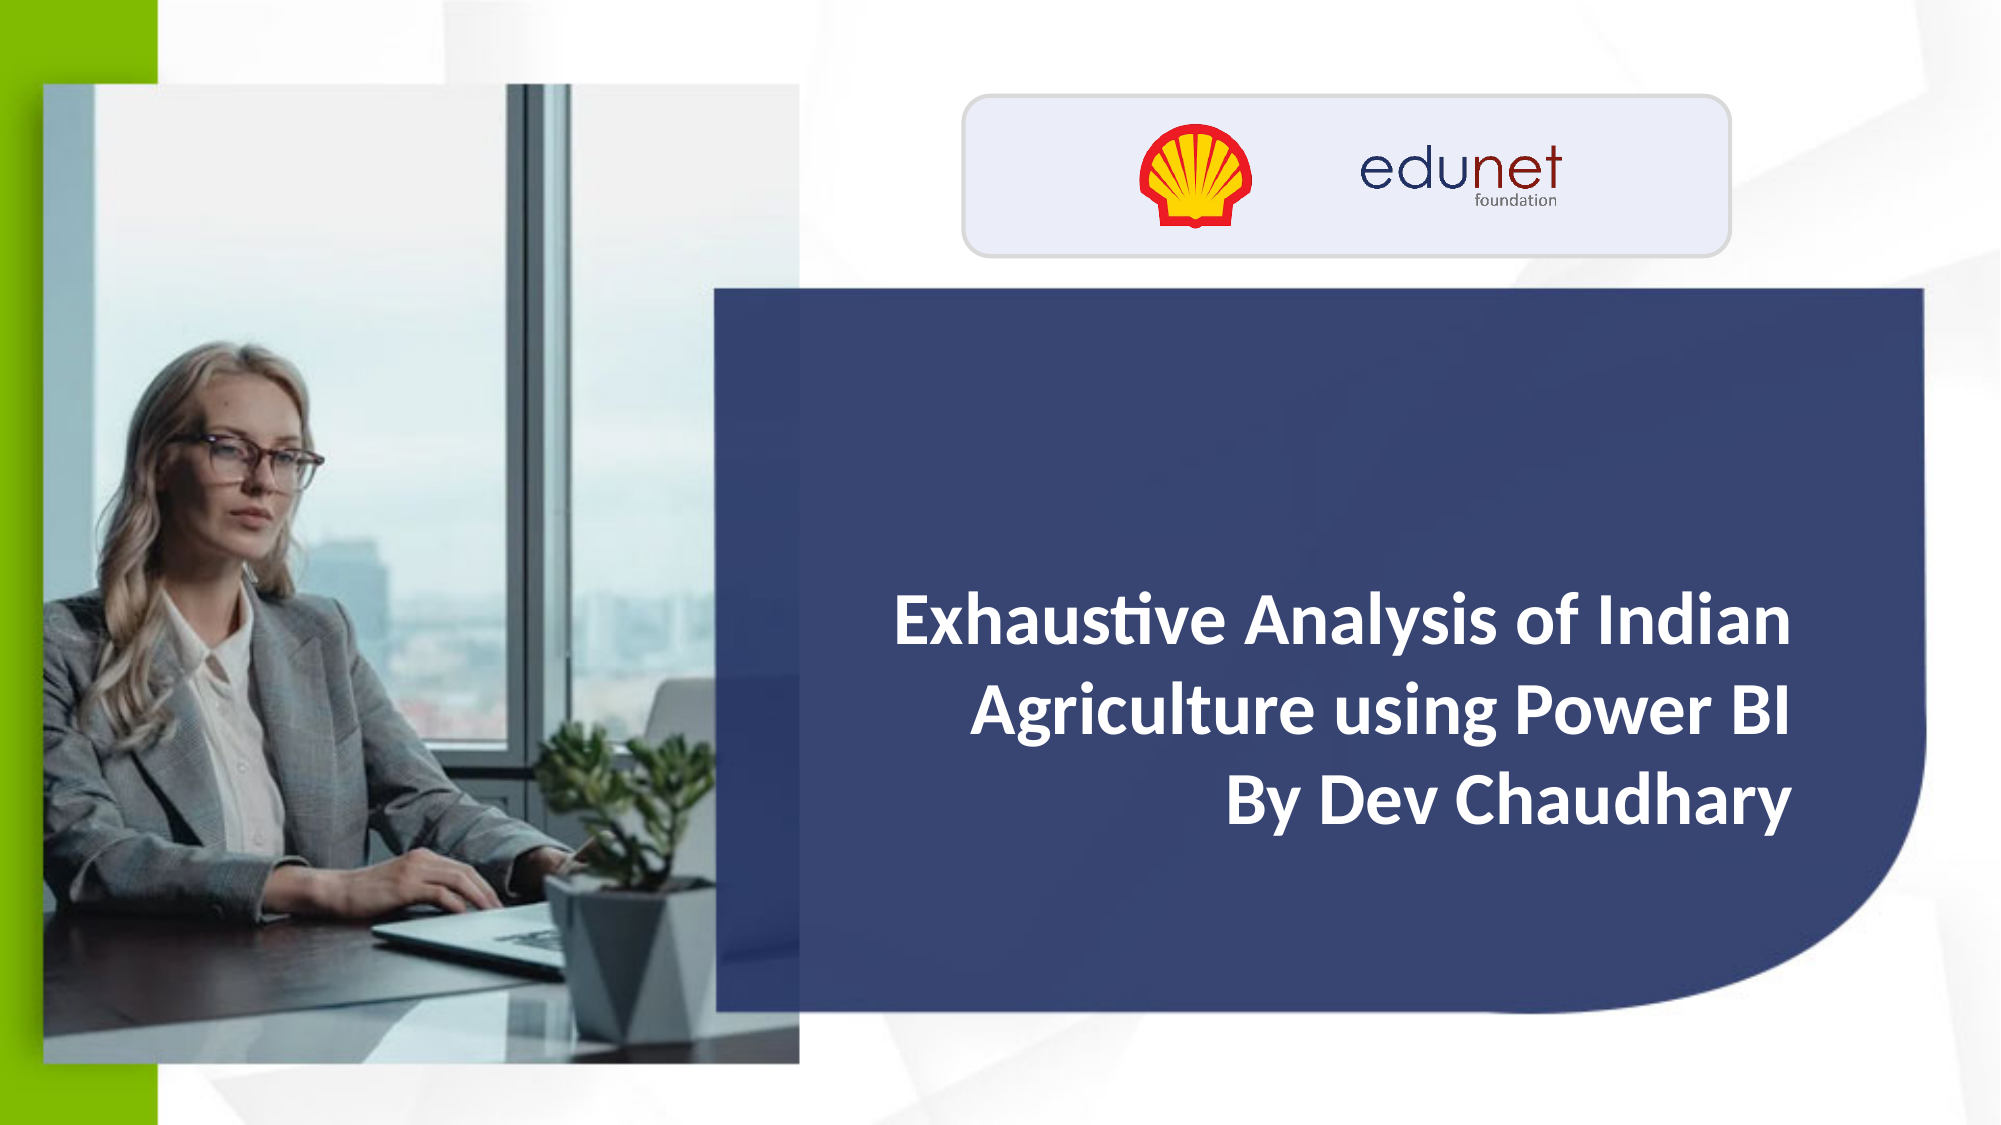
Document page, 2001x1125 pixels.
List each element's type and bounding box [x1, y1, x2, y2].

picture [0, 0, 2000, 1125]
text_box [1130, 121, 1564, 231]
